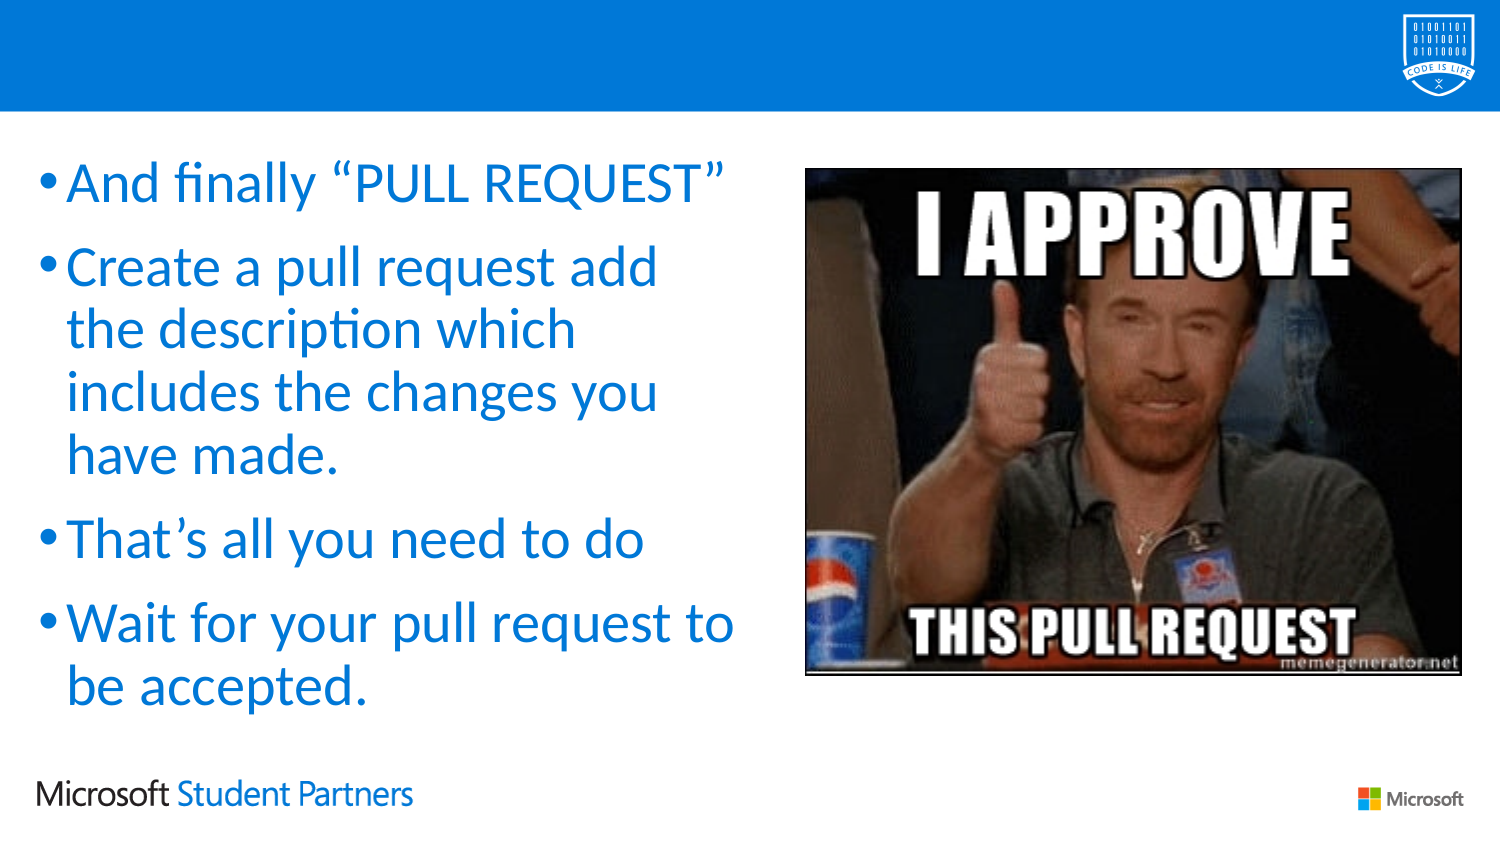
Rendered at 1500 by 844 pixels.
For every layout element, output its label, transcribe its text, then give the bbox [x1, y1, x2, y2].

list And finally “PULL REQUEST” Create a pull request add the description which includes the changes you have made. That’s all you need to do Wait for your pull request to be accepted. [38, 151, 751, 735]
picture [0, 0, 1500, 844]
